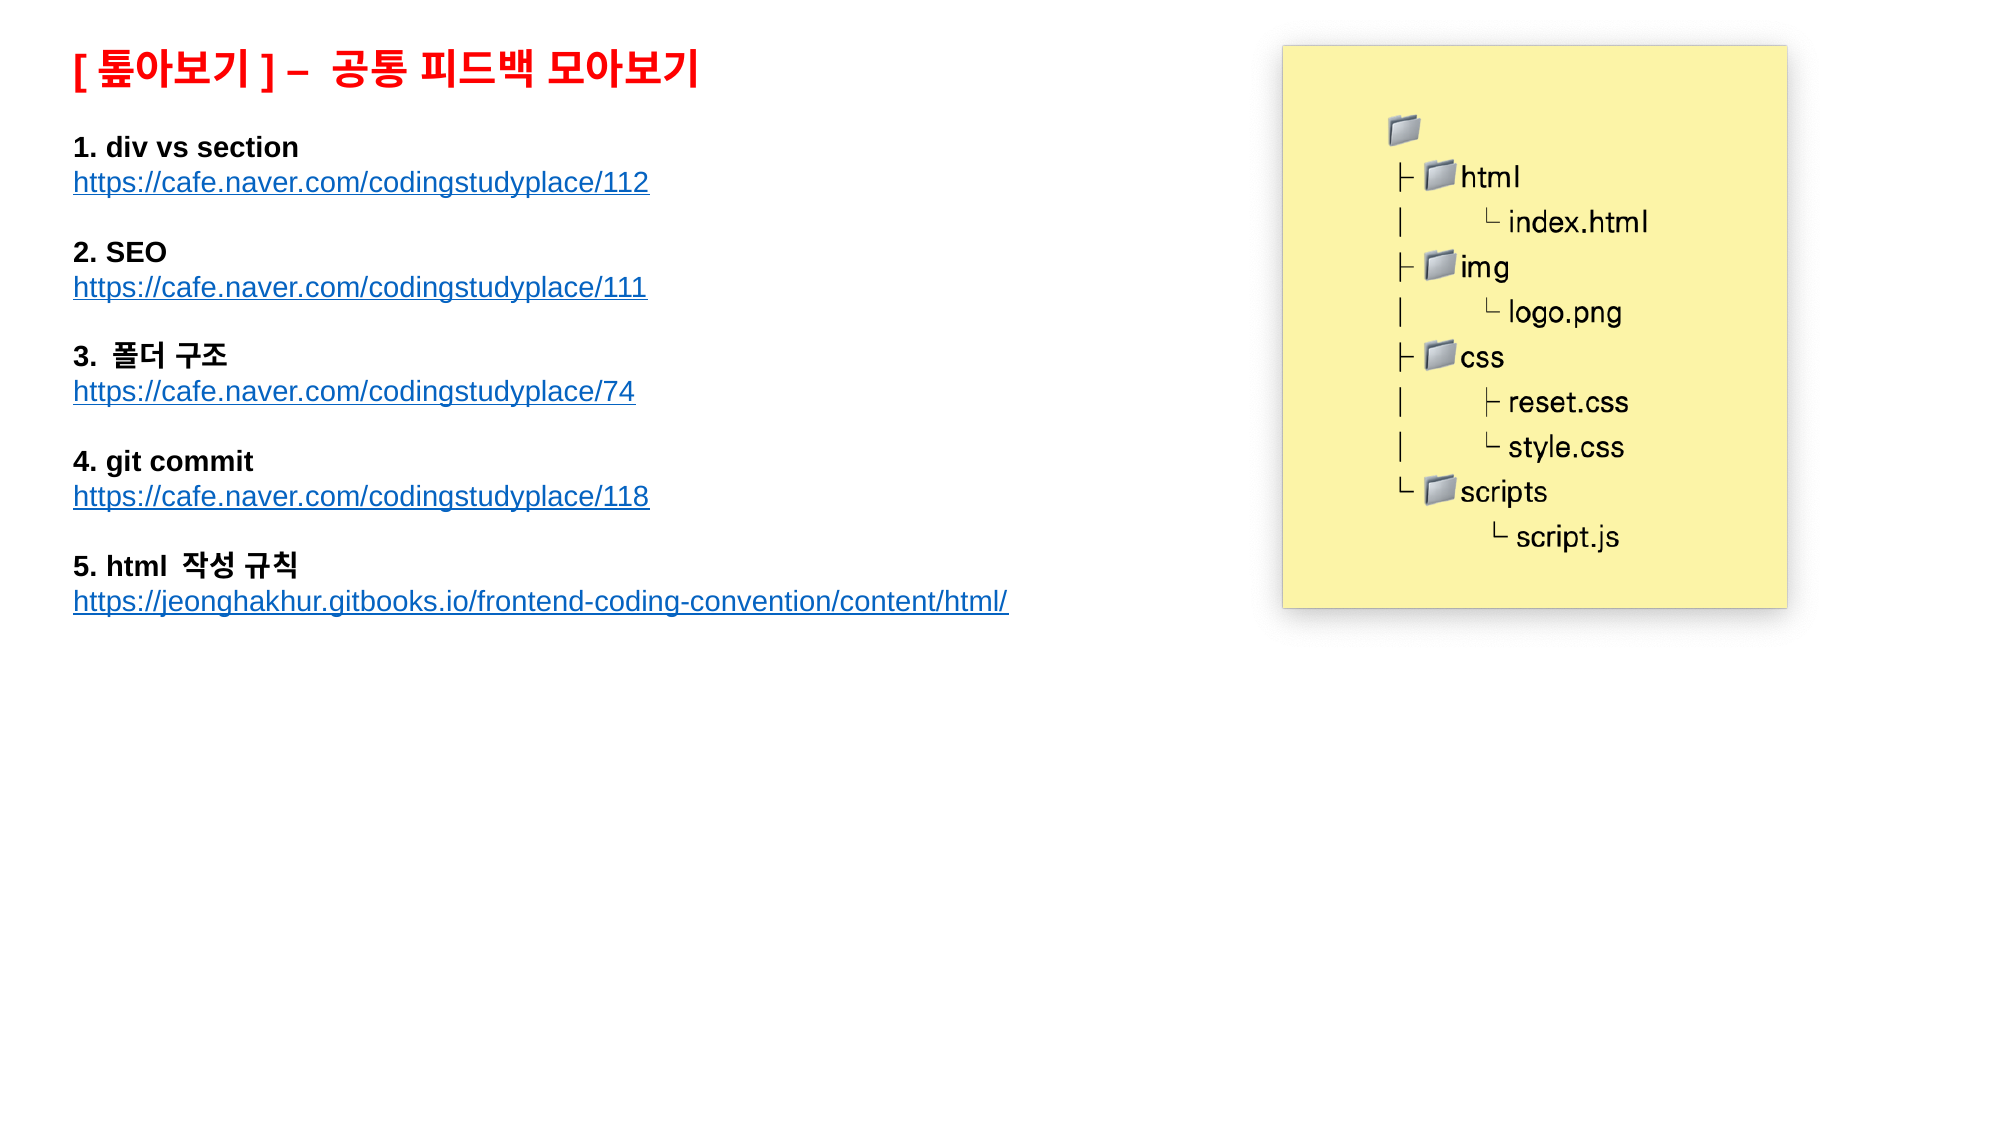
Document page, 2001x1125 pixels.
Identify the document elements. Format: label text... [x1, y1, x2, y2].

picture [1243, 13, 1826, 654]
text_box [톺아보기] – 공통 피드백 모아보기 1. div vs section https://cafe.naver.com/codingstudyplace/112 2. SEO https://cafe.naver.com/codingstudyplace/111 3. 폴더 구조 https://cafe.naver.com/codingstudyplace/74 4. git commit https://cafe.naver.com/codingstudyplace/118 5. html 작성 규칙 https://jeonghakhur.gitbooks.io/frontend-coding-convention/content/html/ [58, 35, 1025, 625]
